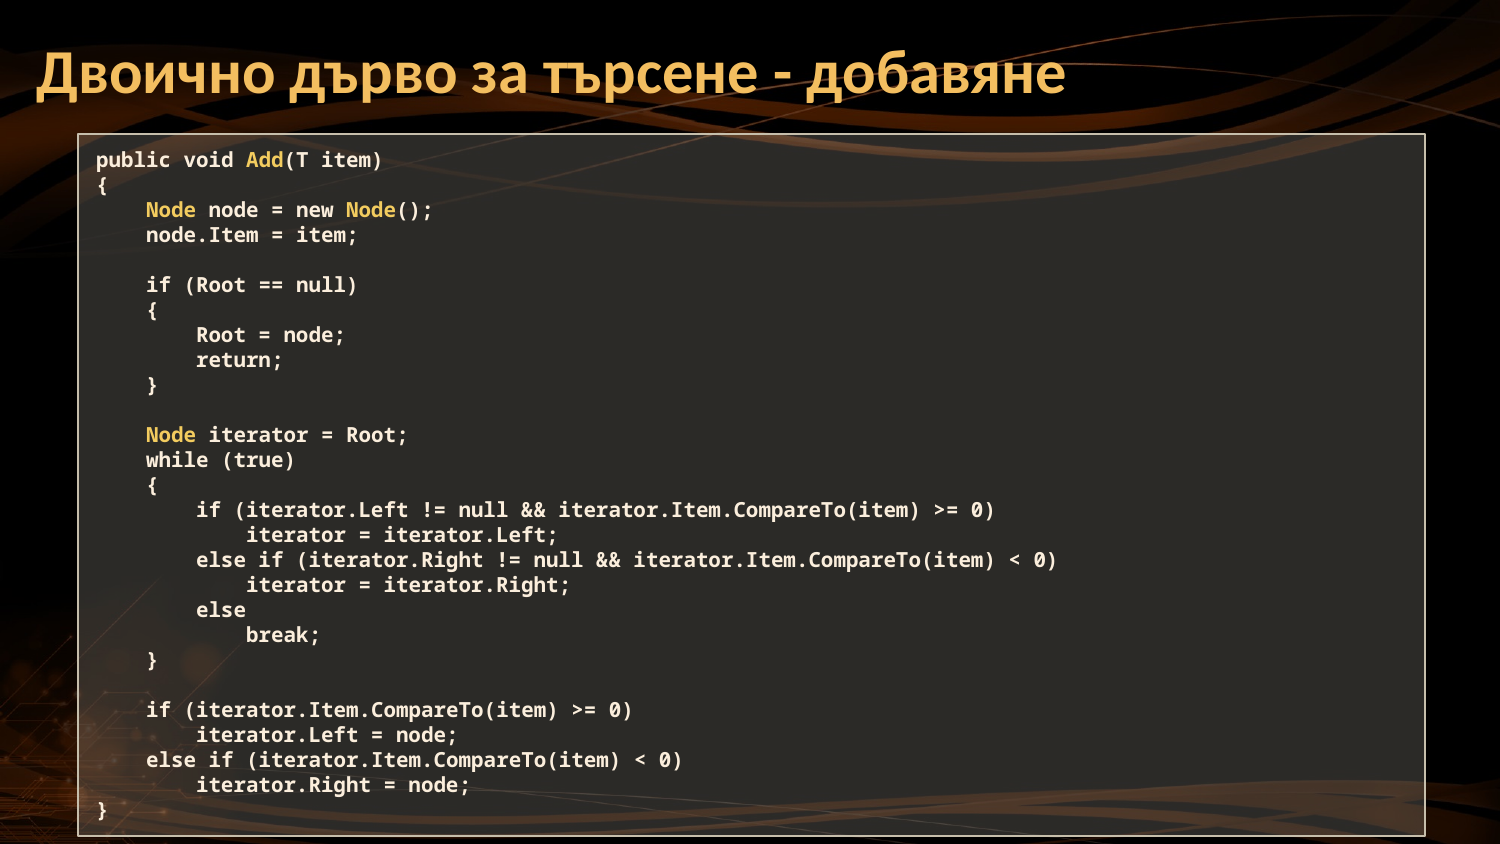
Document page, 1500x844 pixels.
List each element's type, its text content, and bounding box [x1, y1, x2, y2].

text_box public void Add(T item) { Node node = new Node(); node.Item = item; if (Root == null) { Root = node; return; } Node iterator = Root; while (true) { if (iterator.Left != null && iterator.Item.CompareTo(item) >= 0) iterator = iterator.Left; else if (iterator.Right != null && iterator.Item.CompareTo(item) < 0) iterator = iterator.Right; else break; } if (iterator.Item.CompareTo(item) >= 0) iterator.Left = node; else if (iterator.Item.CompareTo(item) < 0) iterator.Right = node; } [78, 142, 1426, 836]
title Двоично дърво за търсене - добавяне [23, 4, 1477, 142]
picture [0, 0, 1500, 844]
